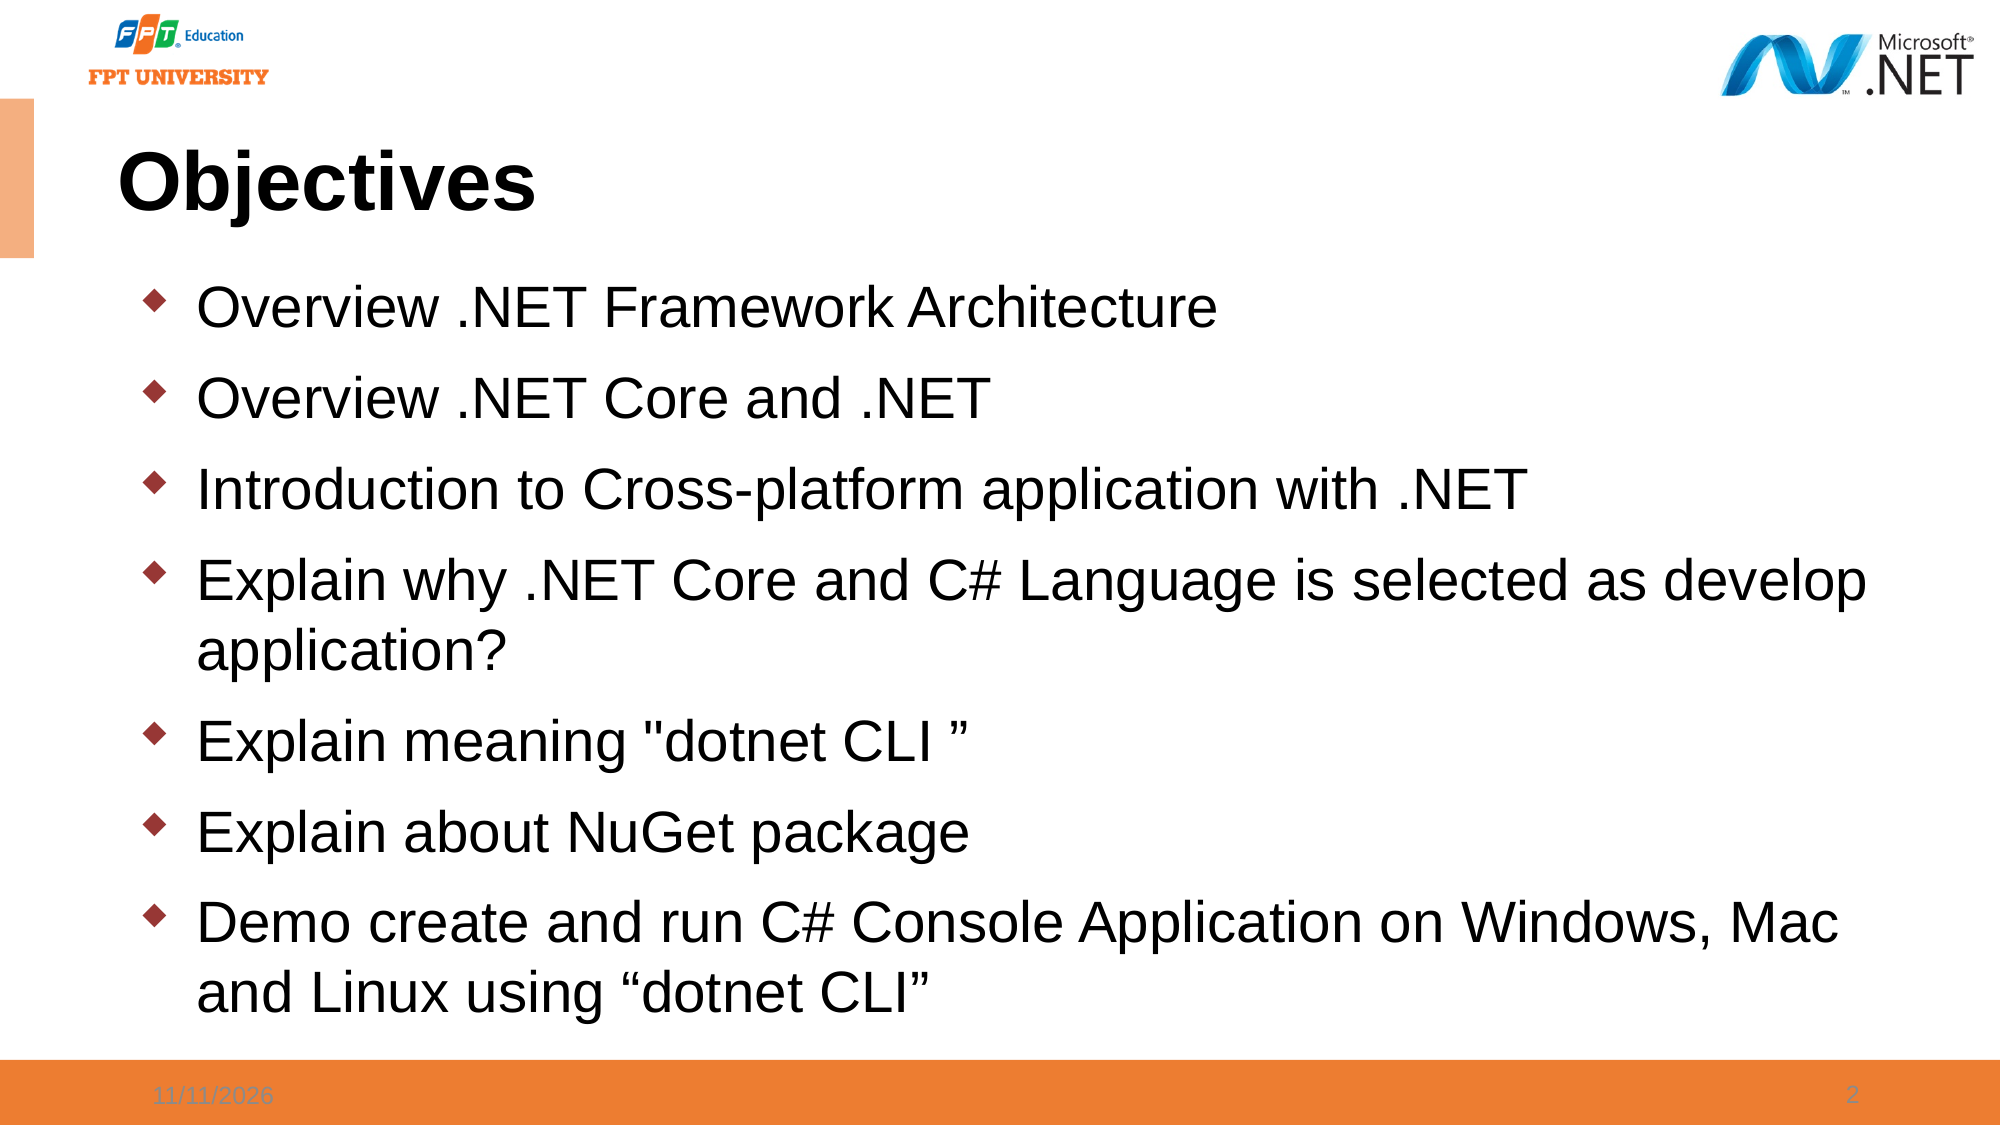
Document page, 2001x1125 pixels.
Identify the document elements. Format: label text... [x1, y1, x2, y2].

picture [81, 0, 276, 95]
list Overview .NET Framework Architecture Overview .NET Core and .NET Introduction to Cross-platform application with .NET Explain why .NET Core and C# Language is selected as develop application? Explain meaning "dotnet CLI ” Explain about NuGet package Demo create and run C# Console Application on Windows, Mac and Linux using “dotnet CLI” [125, 262, 1945, 1064]
title Objectives [102, 121, 1875, 245]
slide_number 2 [1424, 1064, 1875, 1123]
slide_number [137, 1064, 588, 1124]
picture [1685, 0, 2001, 129]
